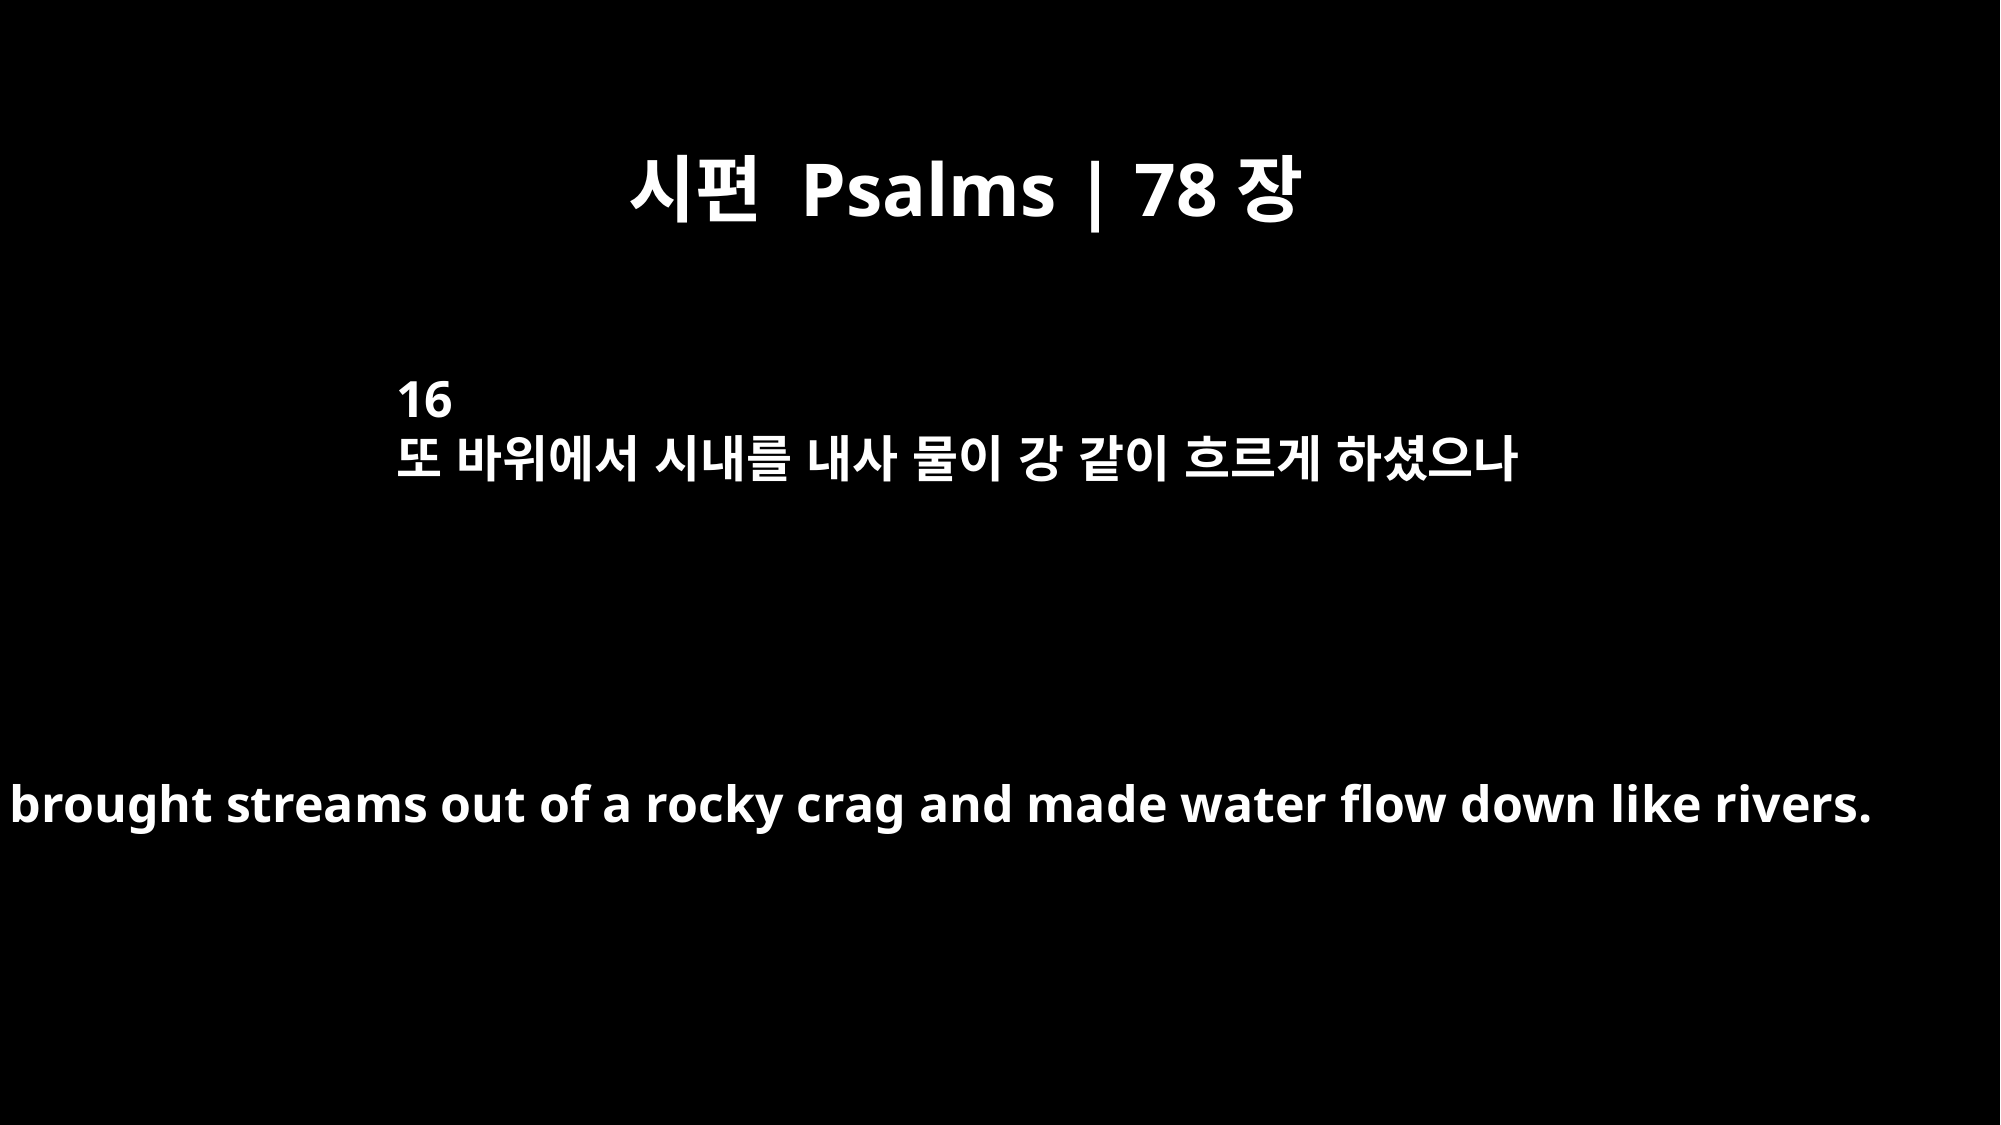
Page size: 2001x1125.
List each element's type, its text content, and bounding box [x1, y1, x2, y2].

text_box 시편 Psalms | 78장 [613, 136, 1319, 239]
text_box 16 또 바위에서 시내를 내사 물이 강 같이 흐르게 하셨으나 [381, 359, 1536, 495]
text_box he brought streams out of a rocky crag and made water flow down like rivers. [0, 764, 1888, 840]
